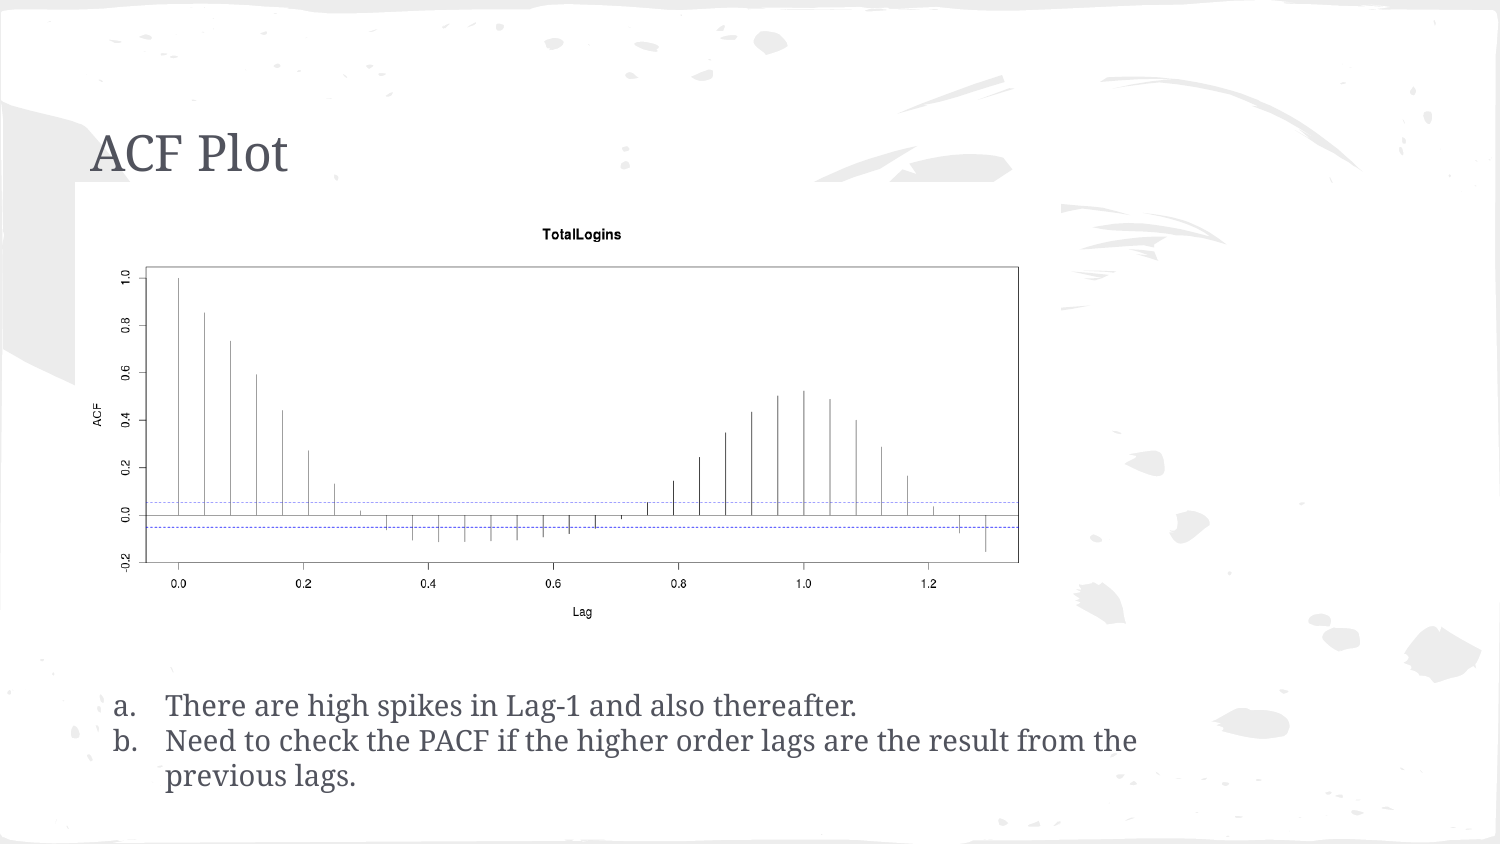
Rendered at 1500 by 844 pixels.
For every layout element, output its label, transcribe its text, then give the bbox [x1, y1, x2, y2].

title ACF Plot [75, 25, 1425, 197]
list There are high spikes in Lag-1 and also thereafter. Need to check the PACF if the higher order lags are the result from the previous lags. [75, 671, 1191, 844]
picture [74, 182, 1061, 662]
